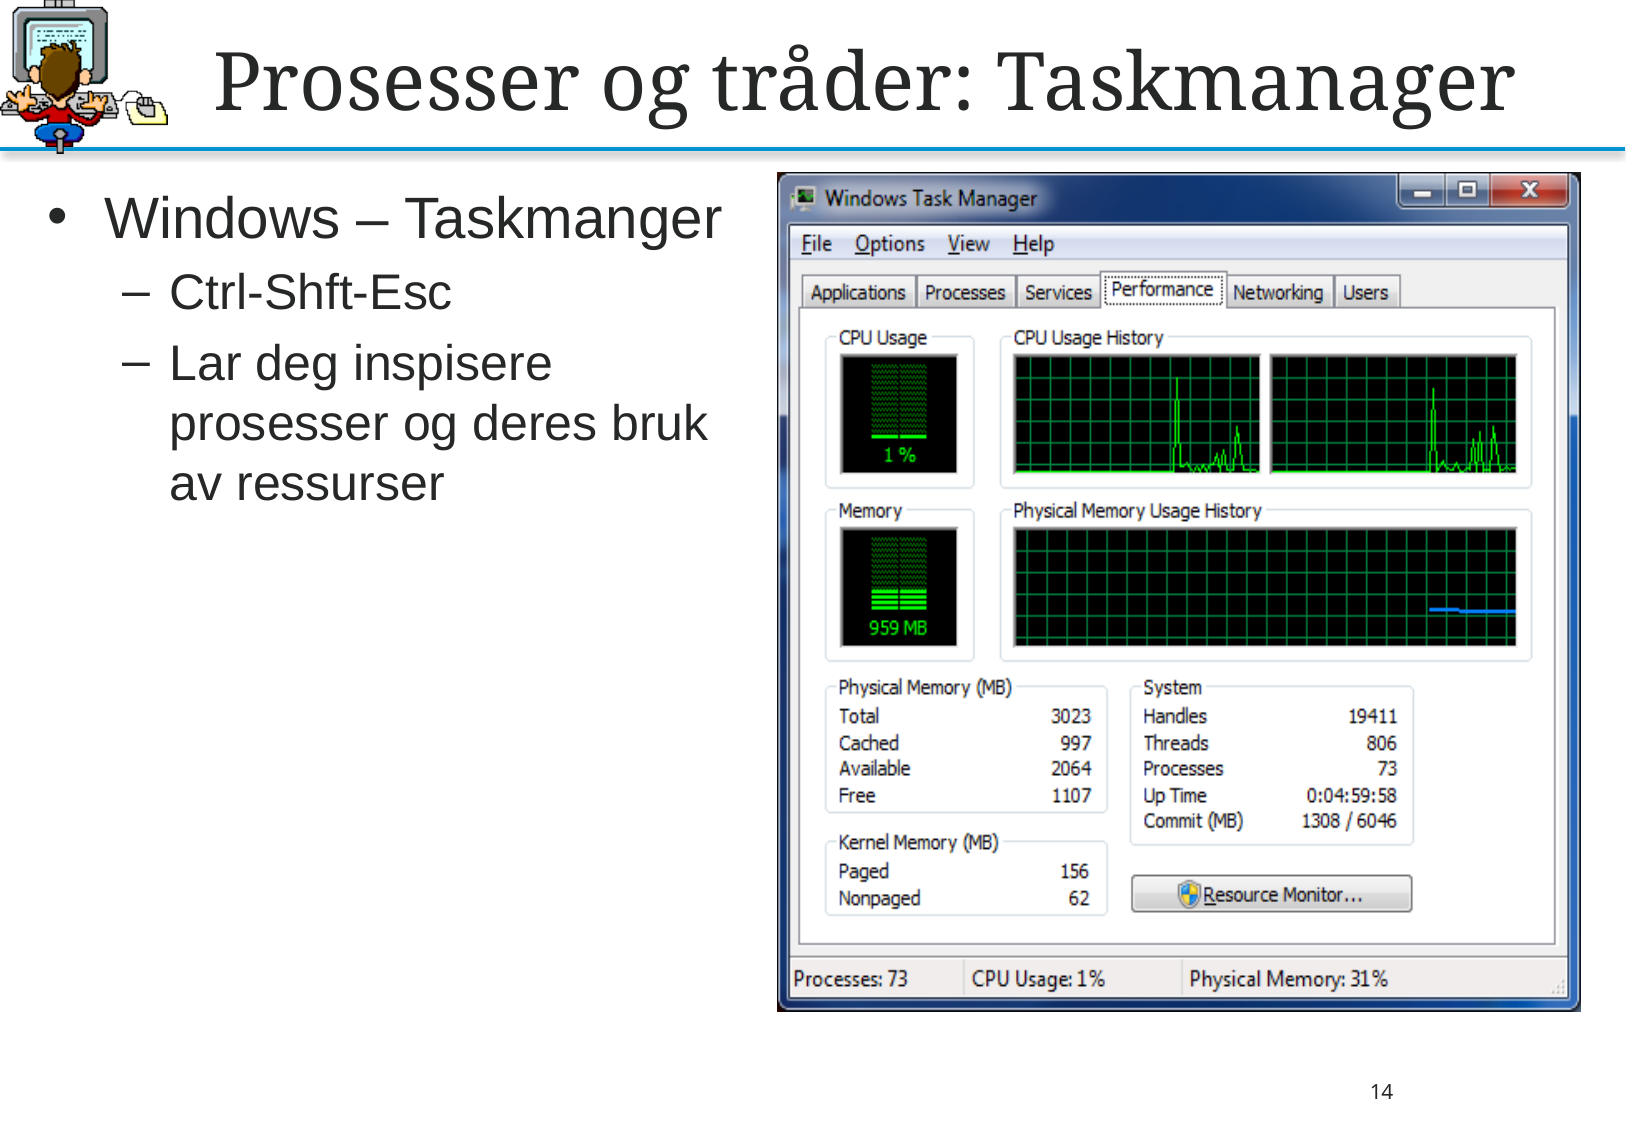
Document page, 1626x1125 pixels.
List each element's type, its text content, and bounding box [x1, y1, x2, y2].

list Windows – Taskmanger Ctrl-Shft-Esc Lar deg inspisere prosesser og deres bruk av ressurser [32, 172, 775, 977]
slide_number 14 [1029, 1062, 1409, 1123]
title Prosesser og tråder: Taskmanager [197, 18, 1544, 138]
picture [776, 172, 1581, 1012]
picture [0, 0, 168, 154]
